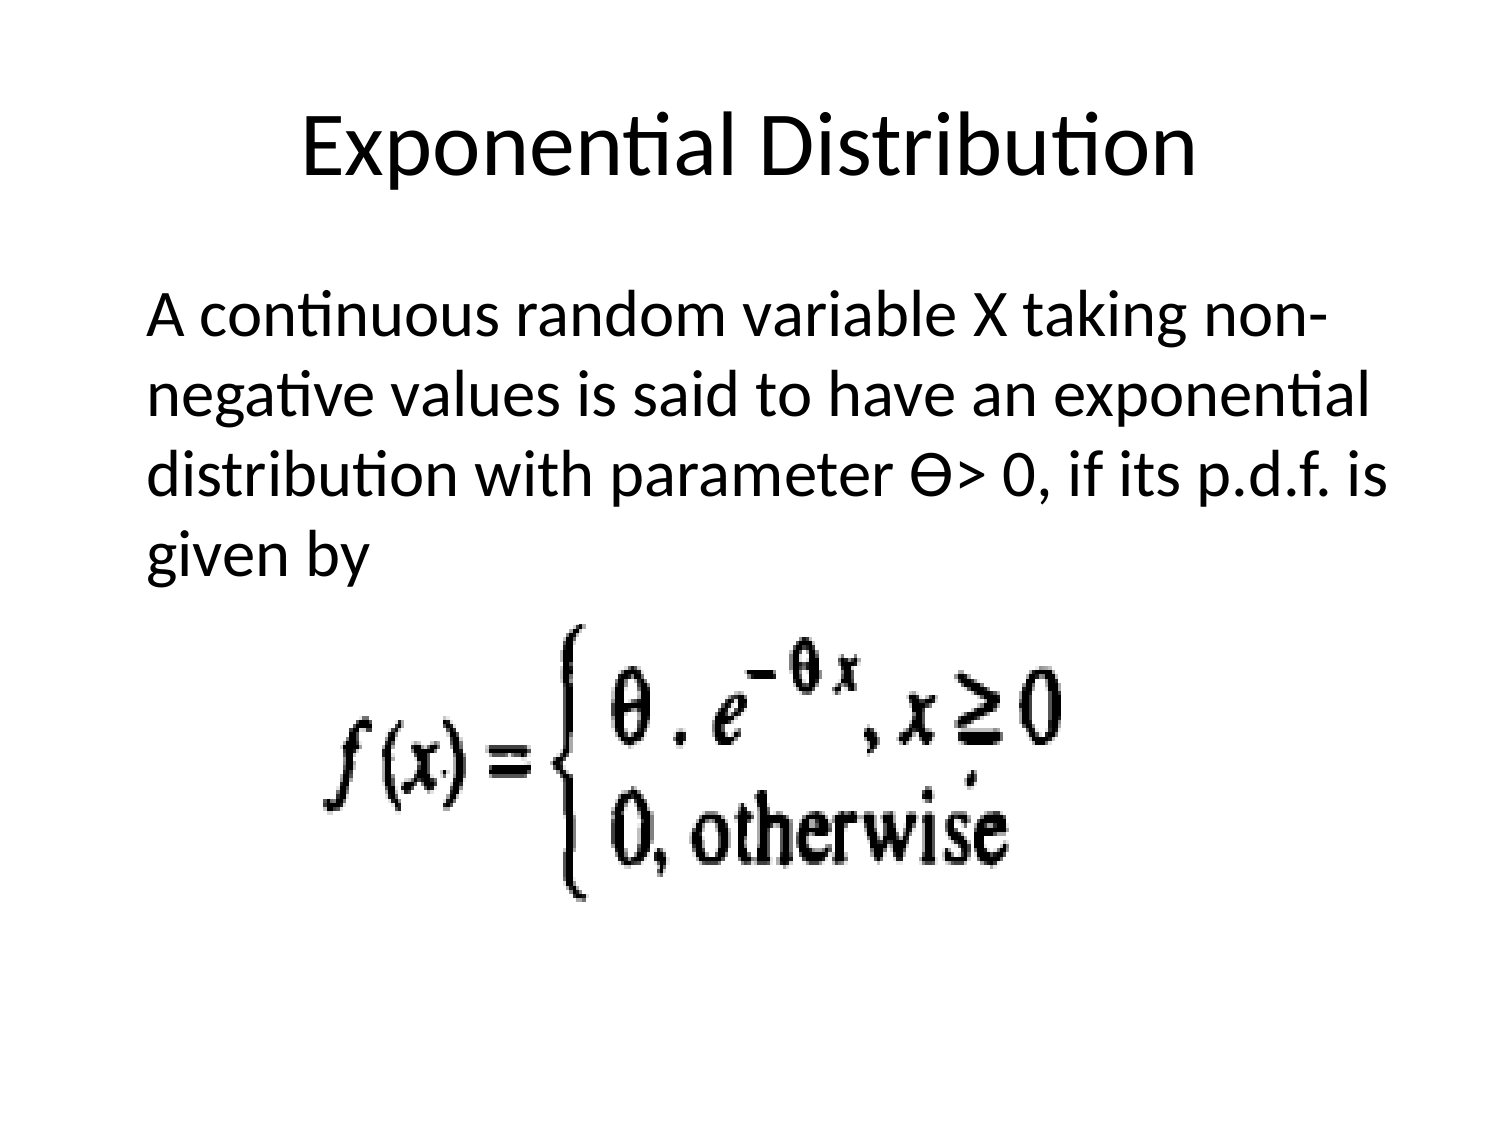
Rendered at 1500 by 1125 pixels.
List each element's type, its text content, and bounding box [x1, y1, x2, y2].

picture [162, 624, 1126, 1001]
list A continuous random variable X taking non-negative values is said to have an exponential distribution with parameter Ѳ> 0, if its p.d.f. is given by [75, 262, 1425, 1005]
title Exponential Distribution [75, 45, 1425, 233]
